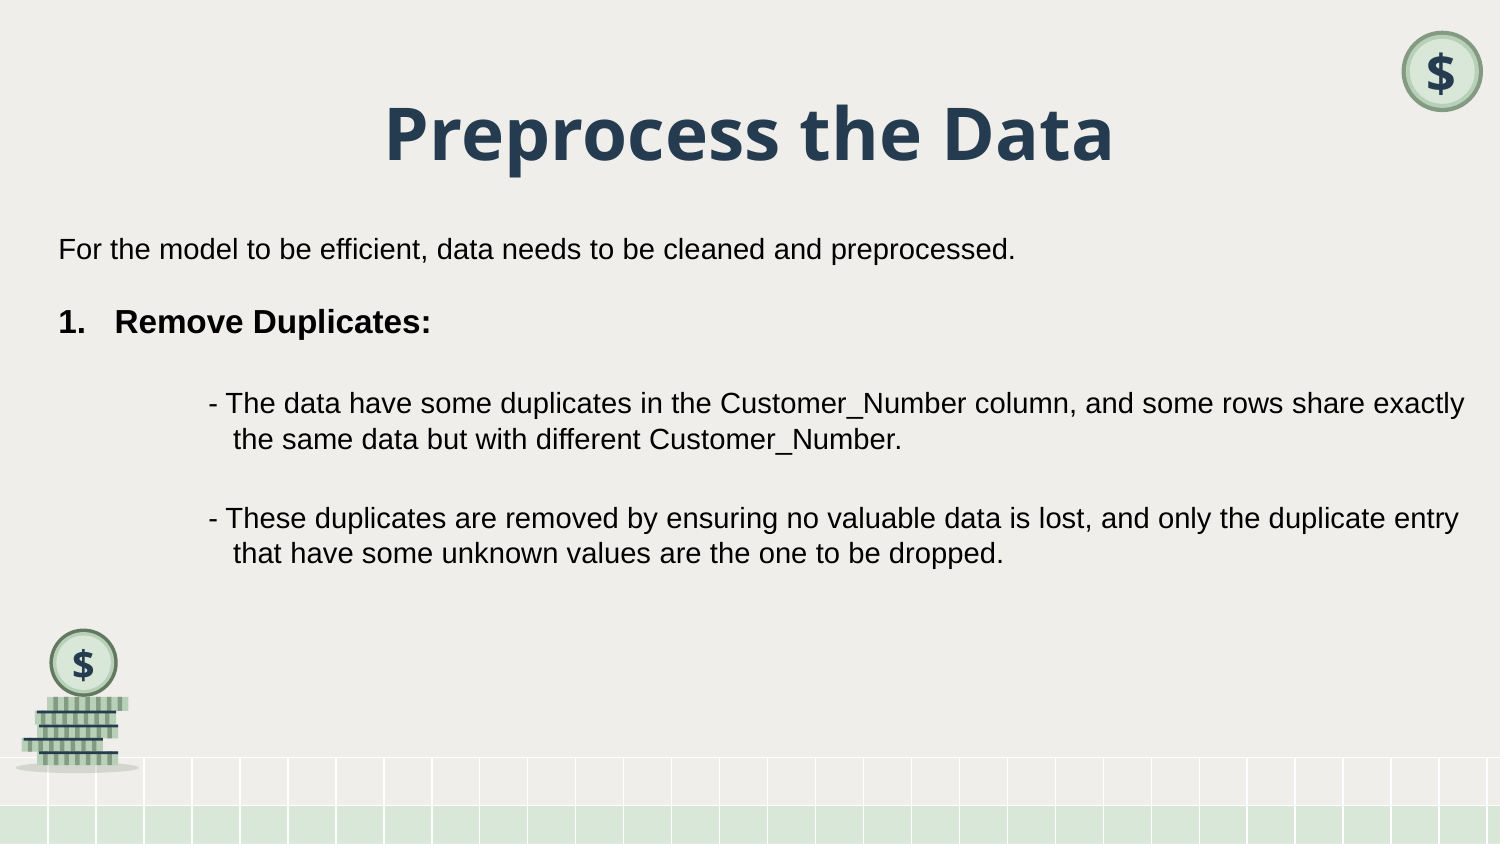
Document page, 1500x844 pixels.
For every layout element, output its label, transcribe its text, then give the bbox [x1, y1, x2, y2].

title Preprocess the Data [118, 72, 1382, 167]
text_box For the model to be efficient, data needs to be cleaned and preprocessed. Remove Duplicates: - The data have some duplicates in the Customer_Number column, and some rows share exactly the same data but with different Customer_Number. - These duplicates are removed by ensuring no valuable data is lost, and only the duplicate entry that have some unknown values are the one to be dropped. [43, 222, 1488, 578]
